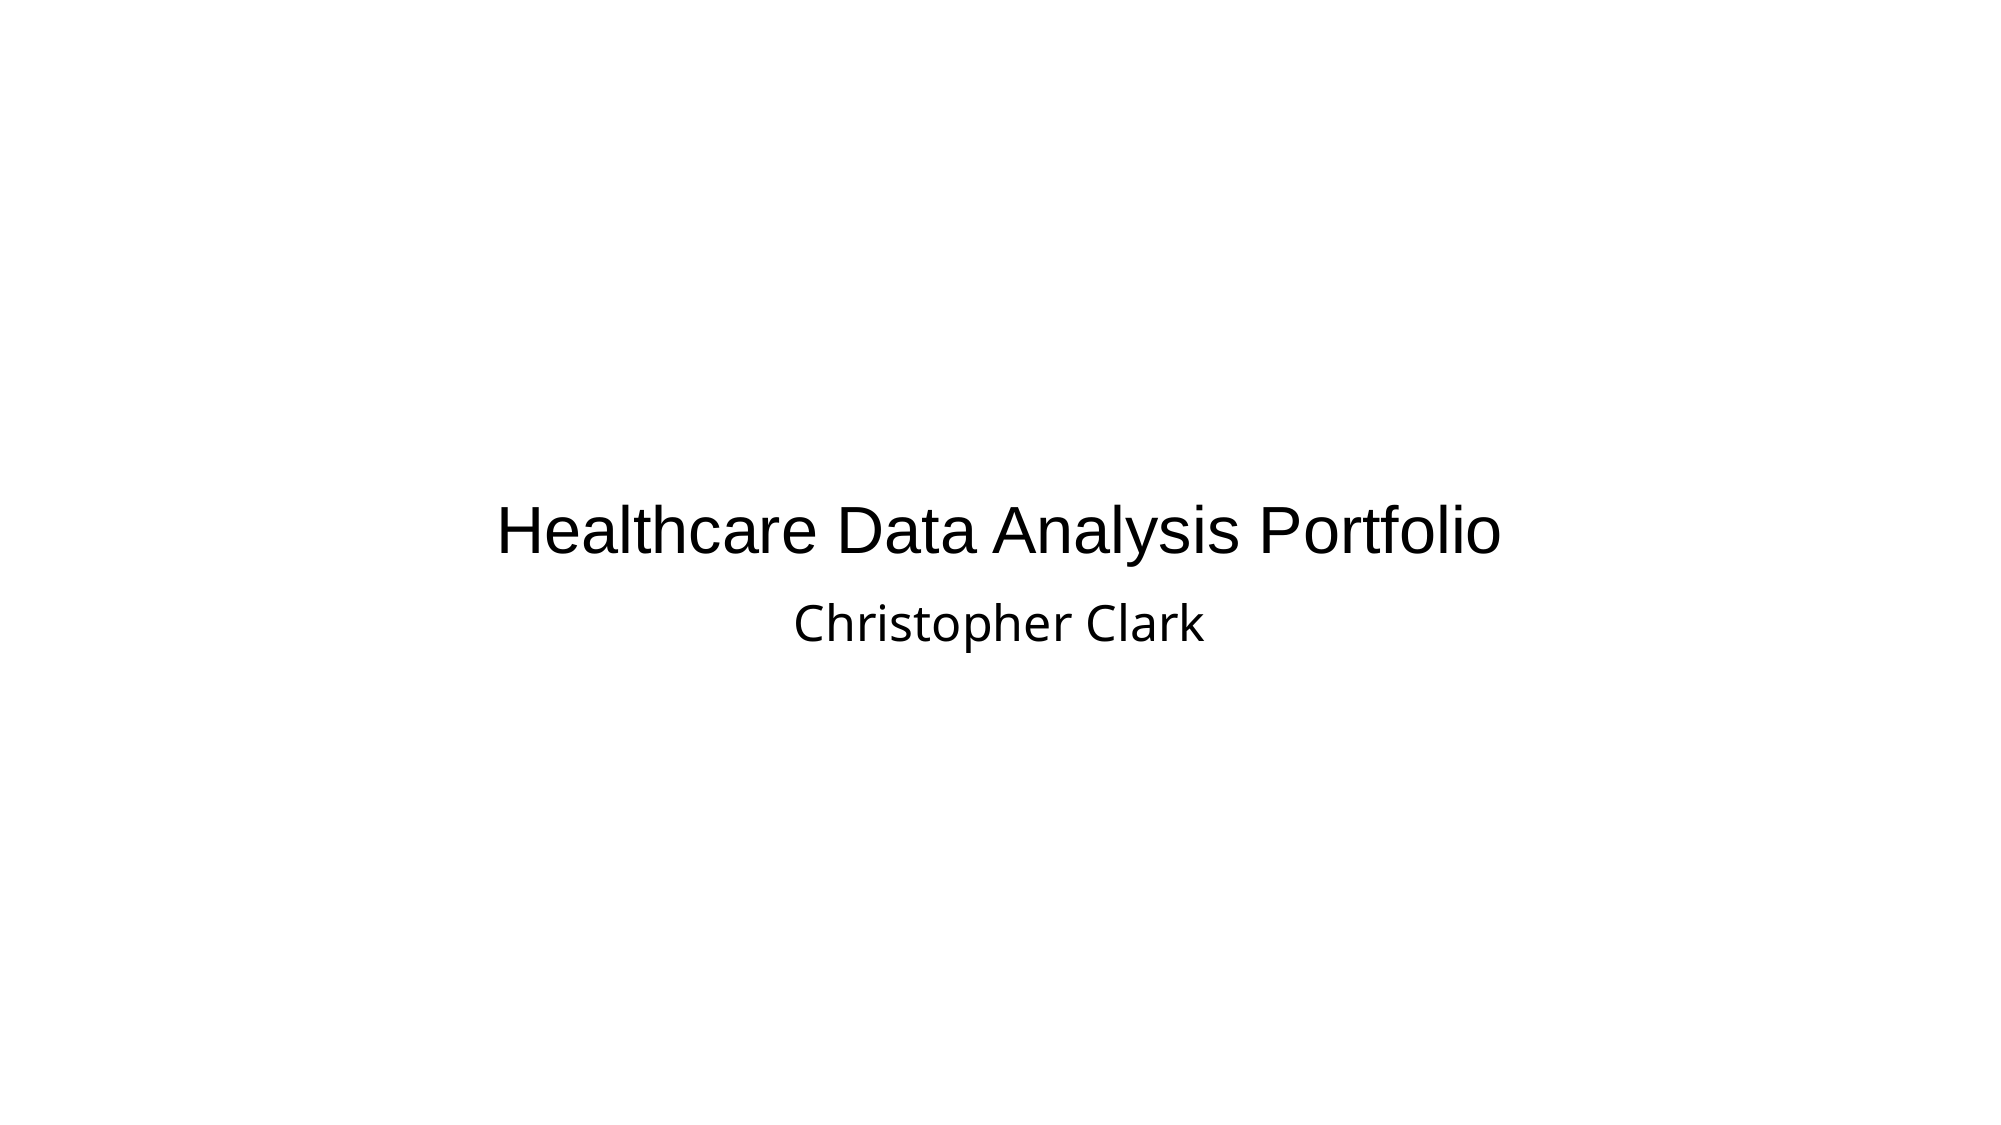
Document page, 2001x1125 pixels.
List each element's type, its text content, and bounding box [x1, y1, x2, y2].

title Healthcare Data Analysis Portfolio [249, 184, 1750, 576]
subtitle Christopher Clark [249, 590, 1750, 863]
